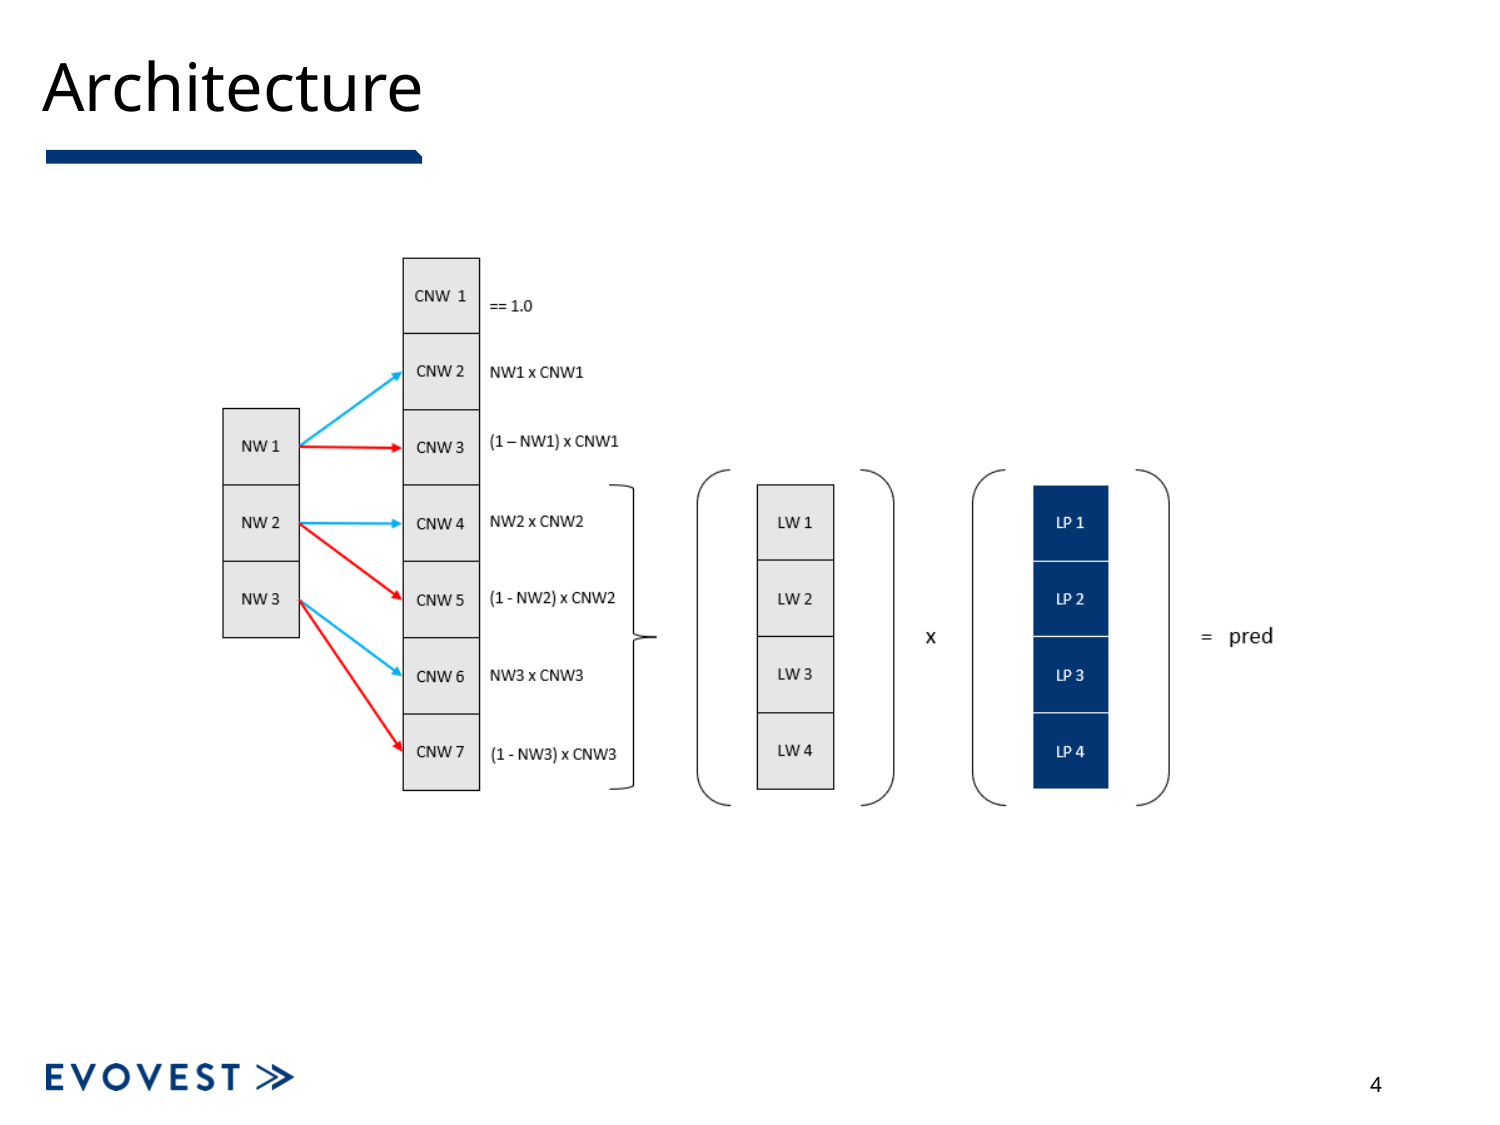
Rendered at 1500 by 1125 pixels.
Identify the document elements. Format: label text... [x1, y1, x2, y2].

picture [210, 249, 1290, 825]
title Architecture [27, 33, 1282, 147]
picture [46, 1063, 294, 1092]
slide_number 4 [1059, 1055, 1397, 1116]
text_box [45, 148, 424, 165]
